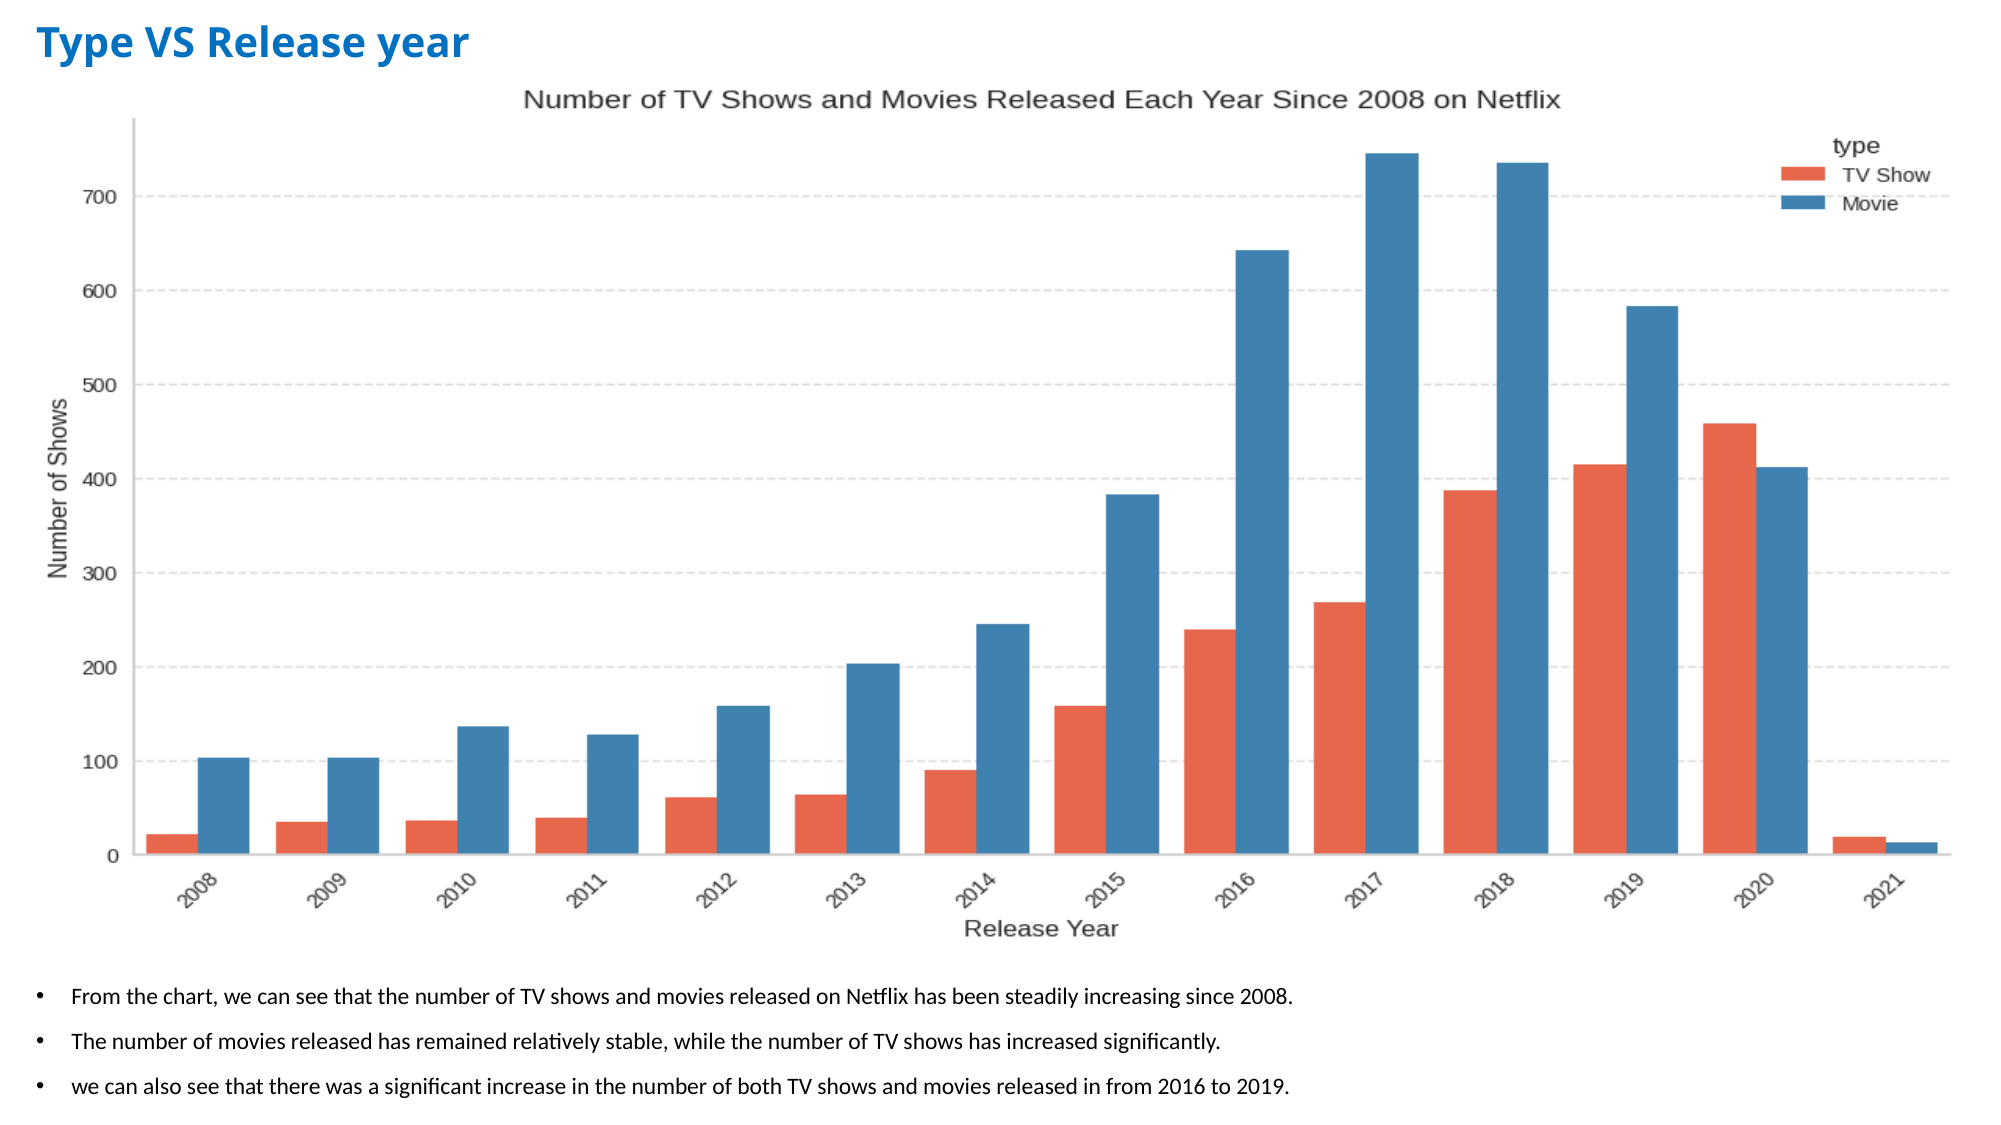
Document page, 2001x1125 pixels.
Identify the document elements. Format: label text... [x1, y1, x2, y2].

picture [34, 77, 1966, 953]
list From the chart, we can see that the number of TV shows and movies released on Netflix has been steadily increasing since 2008. The number of movies released has remained relatively stable, while the number of TV shows has increased significantly. we can also see that there was a significant increase in the number of both TV shows and movies released in from 2016 to 2019. [21, 77, 1989, 1115]
title Type VS Release year [21, 10, 2000, 78]
